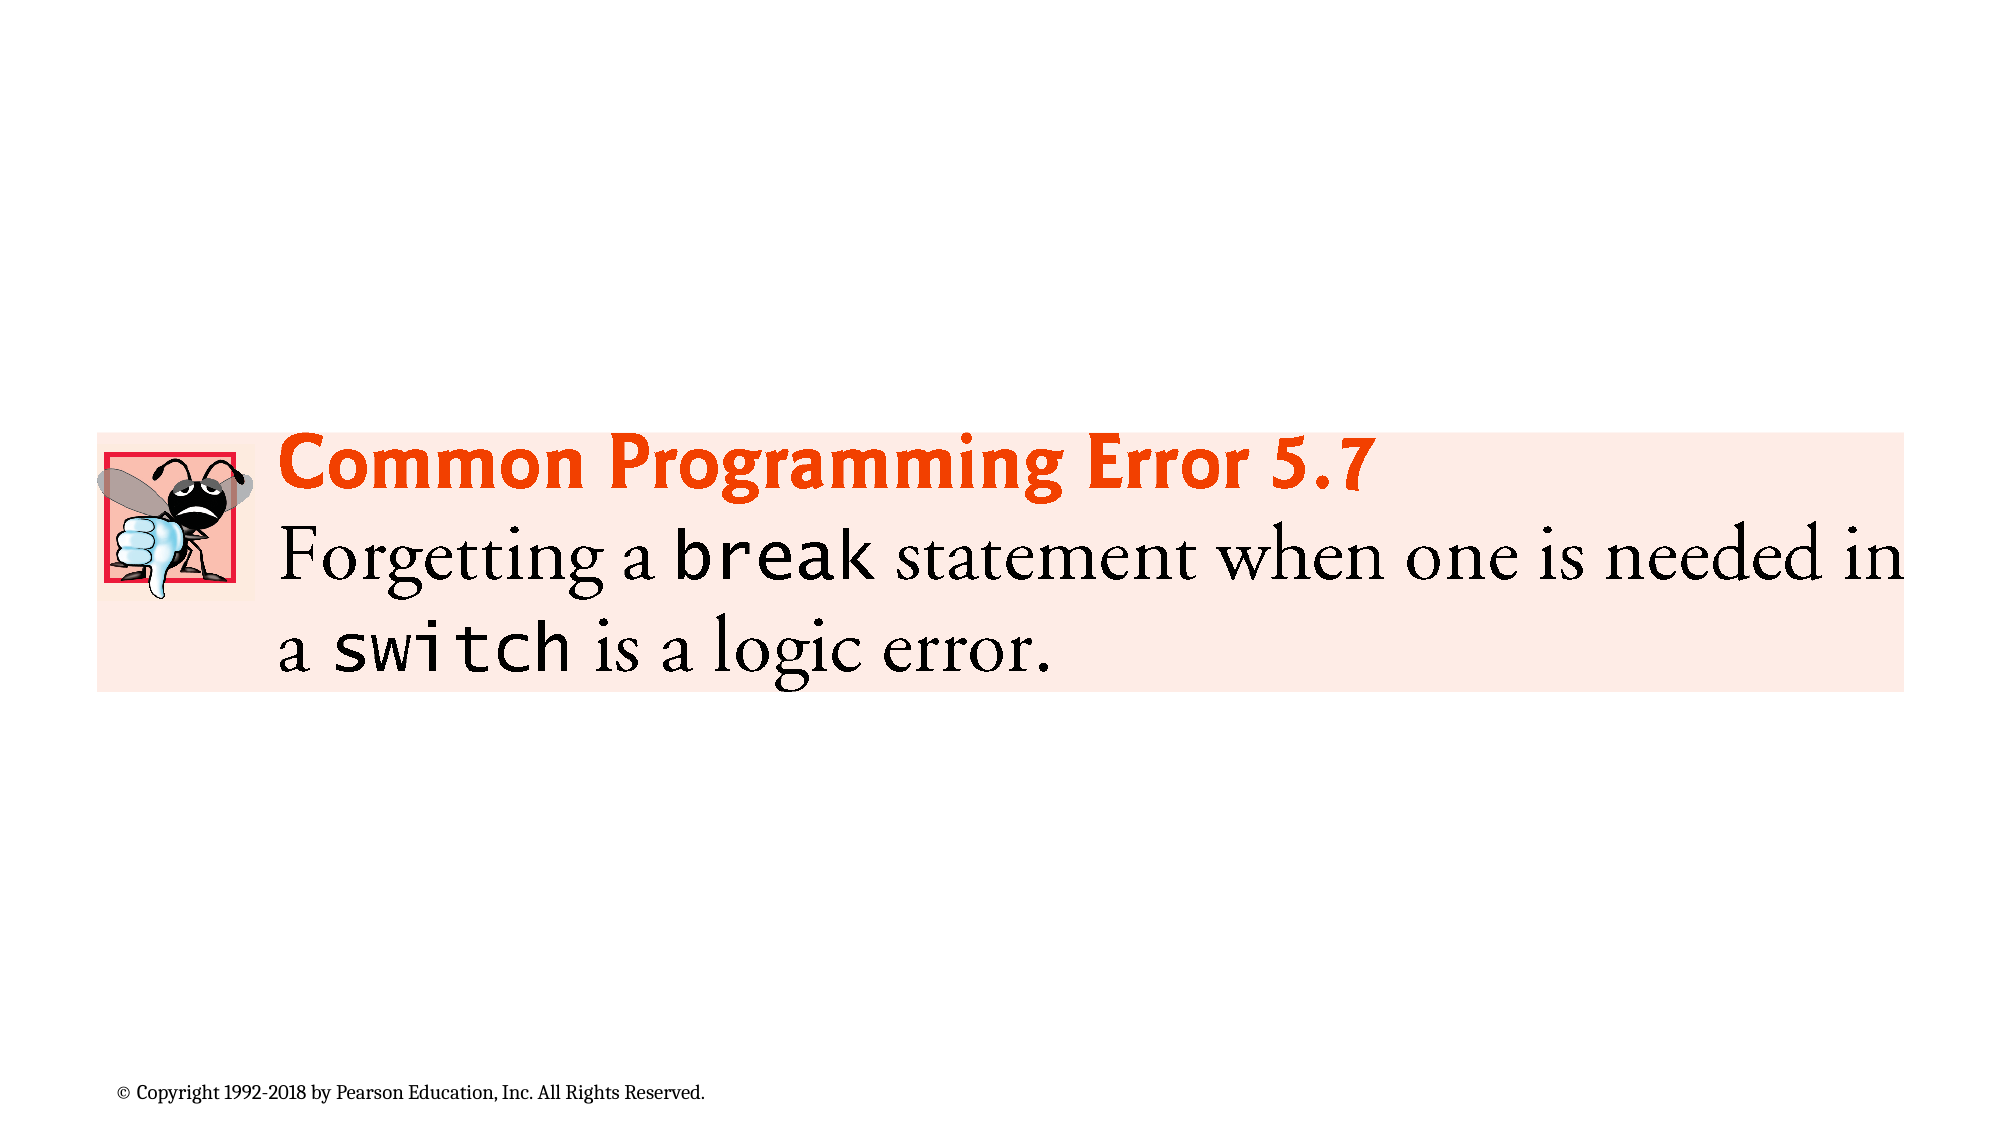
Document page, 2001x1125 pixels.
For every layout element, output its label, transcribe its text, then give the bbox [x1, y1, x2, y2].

footer © Copyright 1992-2018 by Pearson Education, Inc. All Rights Reserved. [99, 1051, 1473, 1112]
picture [0, 335, 2000, 790]
